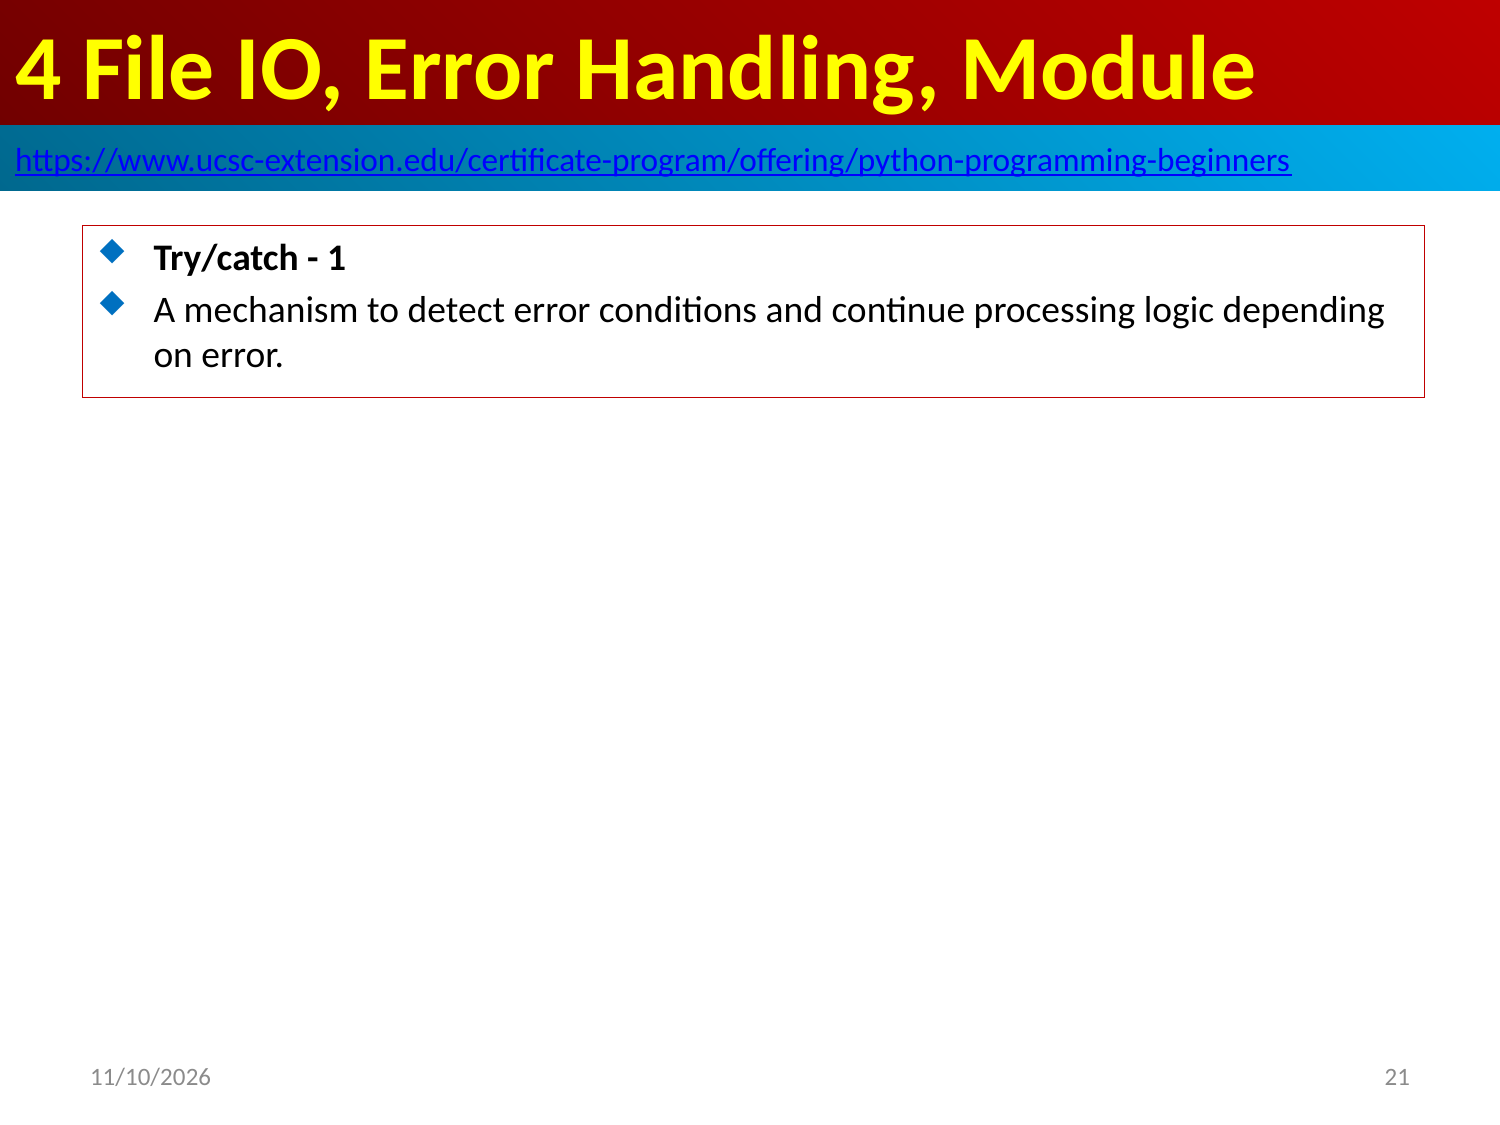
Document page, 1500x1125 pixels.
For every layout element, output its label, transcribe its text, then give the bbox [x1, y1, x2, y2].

title 4 File IO, Error Handling, Module [0, 0, 1500, 125]
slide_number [75, 1042, 425, 1109]
slide_number 21 [1074, 1042, 1425, 1109]
text_box https://www.ucsc-extension.edu/certificate-program/offering/python-programming-beginners [0, 125, 1500, 191]
subtitle Try/catch - 1 A mechanism to detect error conditions and continue processing logic depending on error. [82, 225, 1425, 398]
